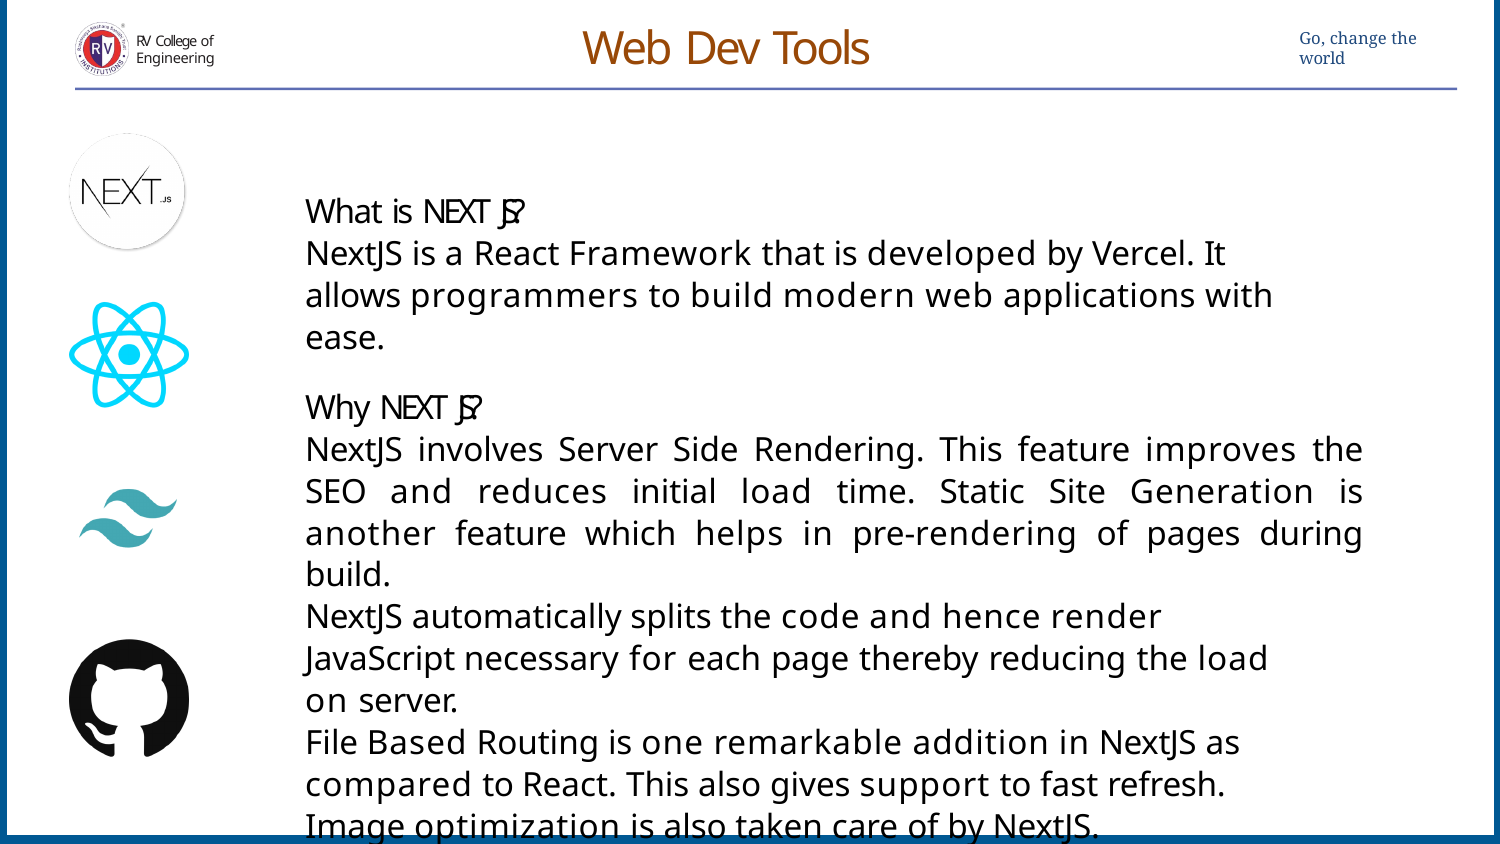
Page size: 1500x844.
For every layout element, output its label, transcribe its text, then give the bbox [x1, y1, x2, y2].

text_box RV College of Engineering [133, 29, 231, 67]
text_box Go, change the world [1297, 25, 1461, 68]
picture [79, 469, 177, 567]
list What is NEXT JS? NextJS is a React Framework that is developed by Vercel. It allows programmers to build modern web applications with ease. Why NEXT JS? NextJS involves Server Side Rendering. This feature improves the SEO and reduces initial load time. Static Site Generation is another feature which helps in pre-rendering of pages during build. NextJS automatically splits the code and hence render JavaScript necessary for each page thereby reducing the load on server. File Based Routing is one remarkable addition in NextJS as compared to React. This also gives support to fast refresh. Image optimization is also taken care of by NextJS. [303, 186, 1396, 844]
picture [69, 638, 189, 758]
picture [67, 131, 188, 253]
picture [69, 294, 189, 415]
picture [75, 22, 129, 76]
title Web Dev Tools [579, 16, 916, 160]
